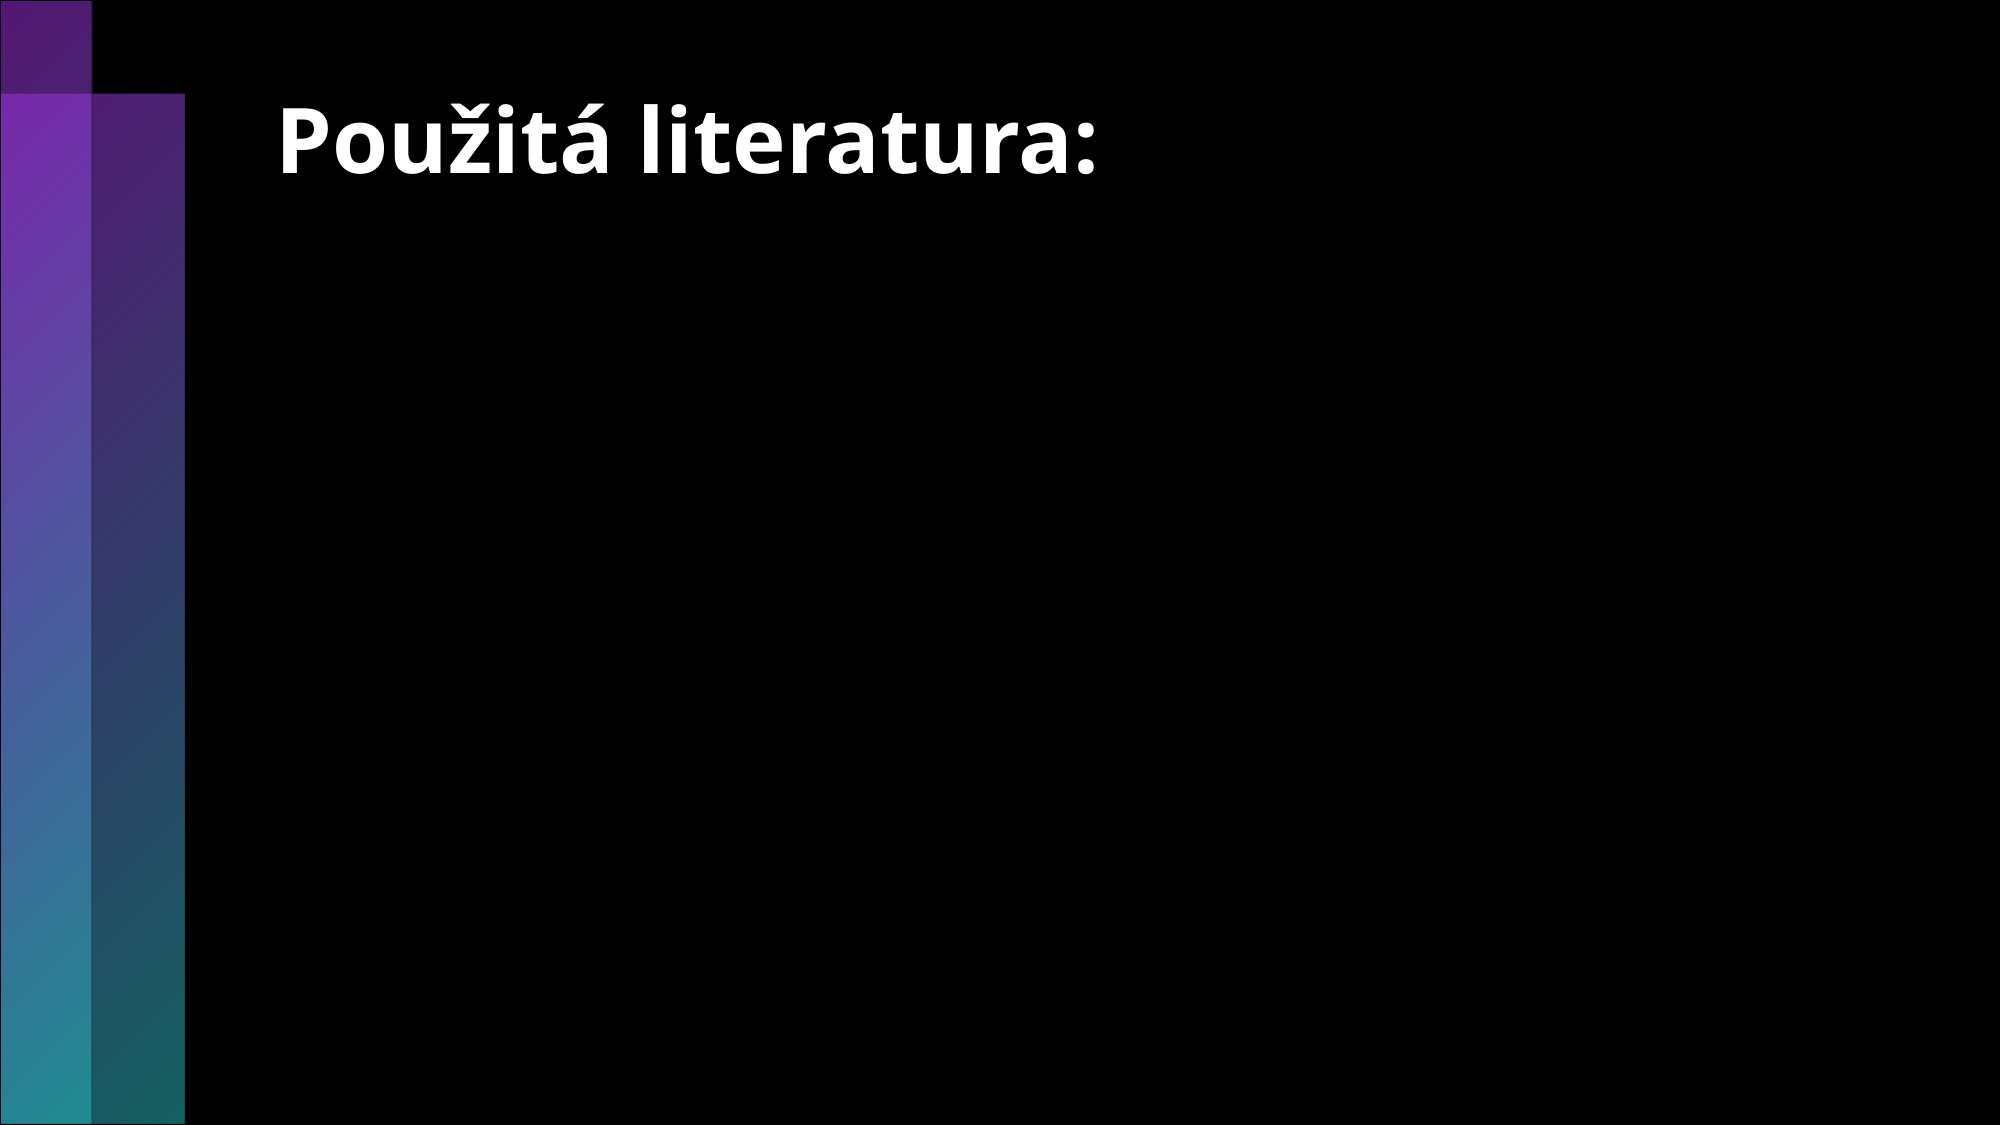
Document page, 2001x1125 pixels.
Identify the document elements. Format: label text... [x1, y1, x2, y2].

title Použitá literatura: [260, 74, 1817, 200]
